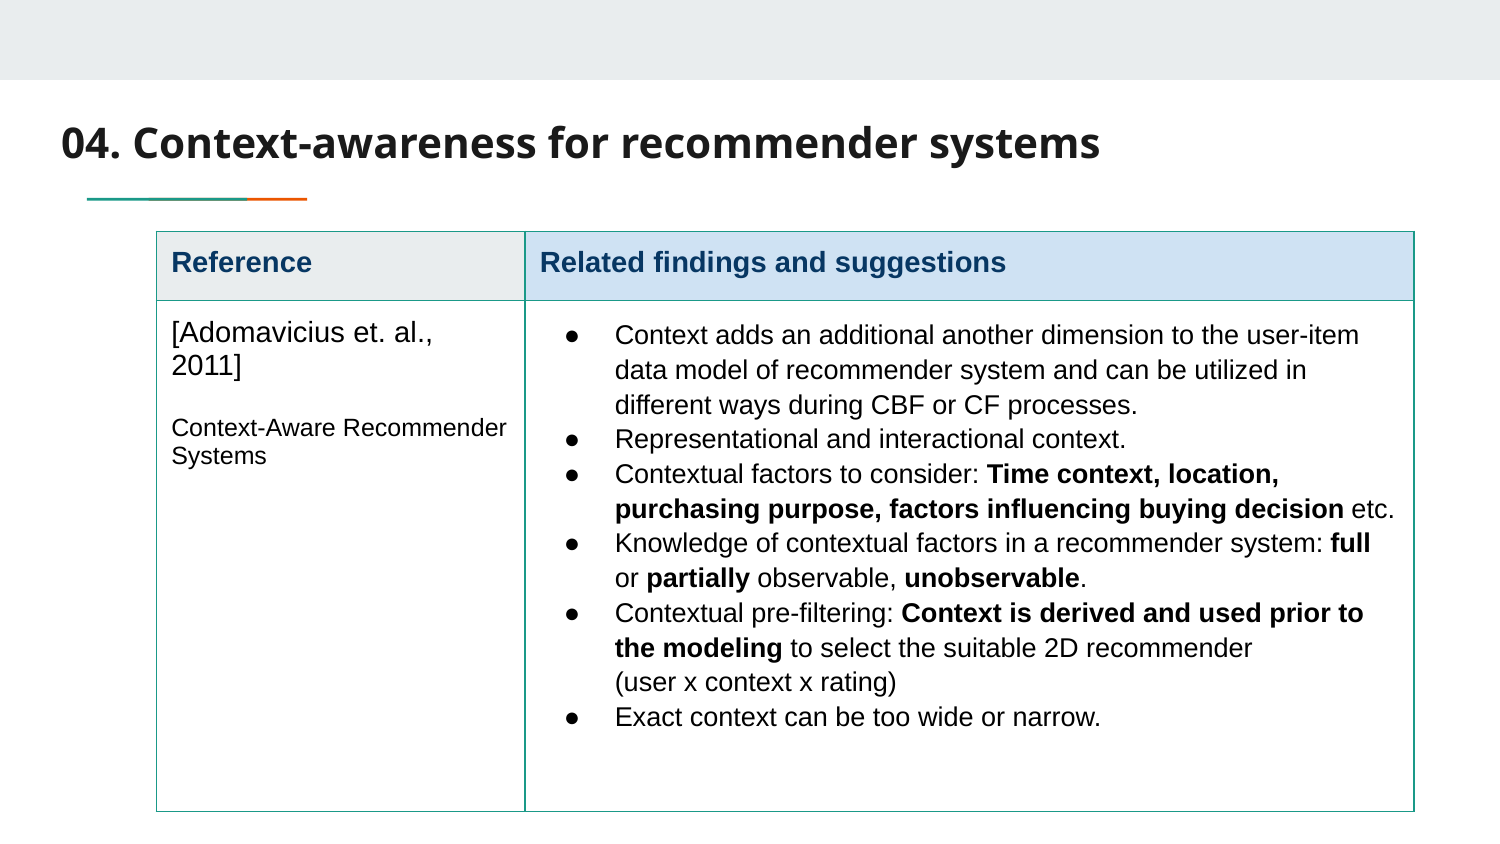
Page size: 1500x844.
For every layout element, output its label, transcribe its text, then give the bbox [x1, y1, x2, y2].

table_header Reference [157, 232, 524, 300]
table_header Related findings and suggestions [526, 232, 1413, 300]
table_cell Context adds an additional another dimension to the user-item data model of recommender system and can be utilized in different ways during CBF or CF processes. Representational and interactional context. Contextual factors to consider: Time context, location, purchasing purpose, factors influencing buying decision etc. Knowledge of contextual factors in a recommender system: full or partially observable, unobservable. Contextual pre-filtering: Context is derived and used prior to the modeling to select the suitable 2D recommender (user x context x rating) Exact context can be too wide or narrow. [526, 301, 1413, 811]
table_cell [Adomavicius et. al., 2011] Context-Aware Recommender Systems [157, 301, 524, 811]
title 04. Context-awareness for recommender systems [46, 98, 1469, 187]
